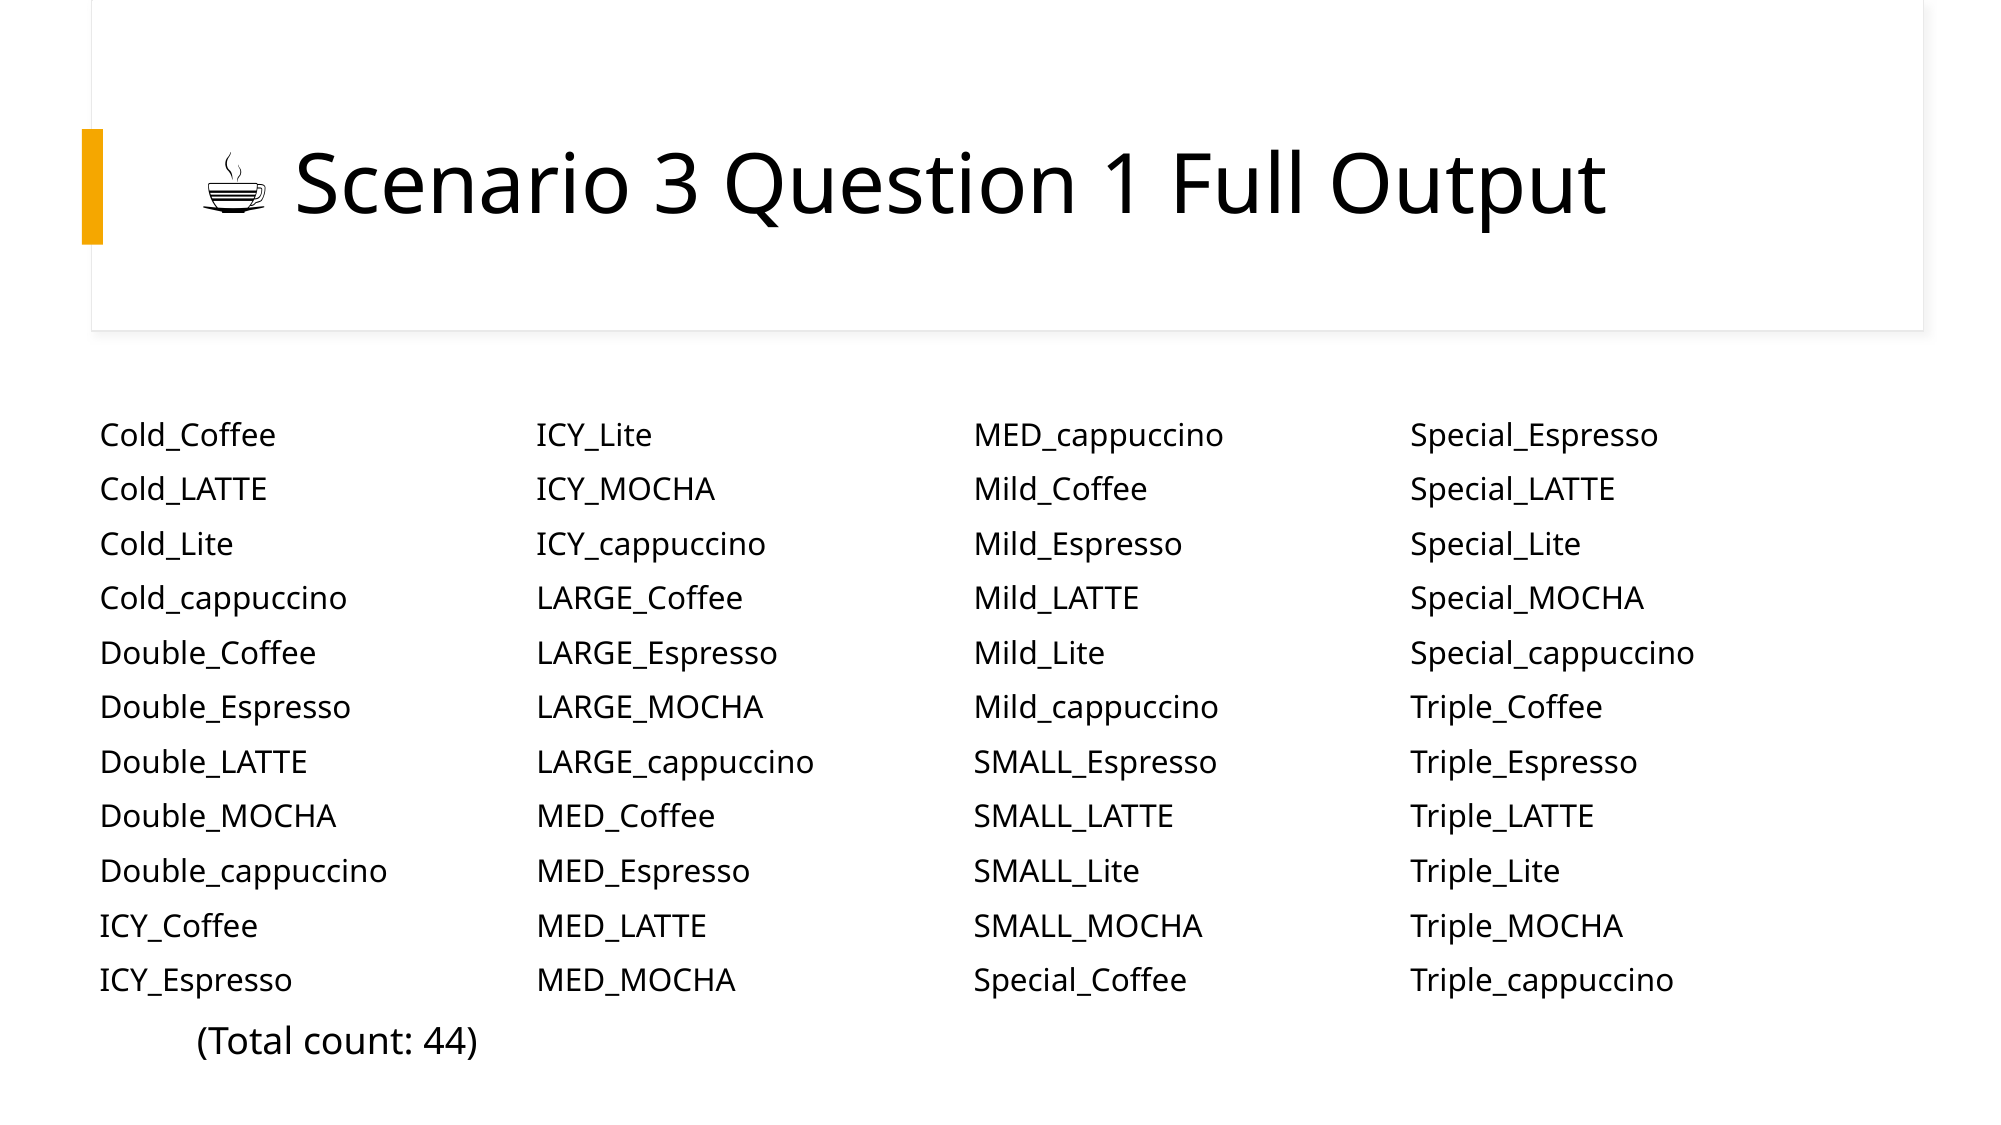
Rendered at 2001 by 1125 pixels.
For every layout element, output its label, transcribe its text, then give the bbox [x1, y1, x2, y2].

title ☕ Scenario 3 Question 1 Full Output [183, 90, 1851, 284]
text_box (Total count: 44) [182, 1009, 493, 1070]
list Cold_Coffee Cold_LATTE Cold_Lite Cold_cappuccino Double_Coffee Double_Espresso Double_LATTE Double_MOCHA Double_cappuccino ICY_Coffee ICY_Espresso ICY_Lite ICY_MOCHA ICY_cappuccino LARGE_Coffee LARGE_Espresso LARGE_MOCHA LARGE_cappuccino MED_Coffee MED_Espresso MED_LATTE MED_MOCHA MED_cappuccino Mild_Coffee Mild_Espresso Mild_LATTE Mild_Lite Mild_cappuccino SMALL_Espresso SMALL_LATTE SMALL_Lite SMALL_MOCHA Special_Coffee Special_Espresso Special_LATTE Special_Lite Special_MOCHA Special_cappuccino Triple_Coffee Triple_Espresso Triple_LATTE Triple_Lite Triple_MOCHA Triple_cappuccino [84, 403, 1863, 1010]
